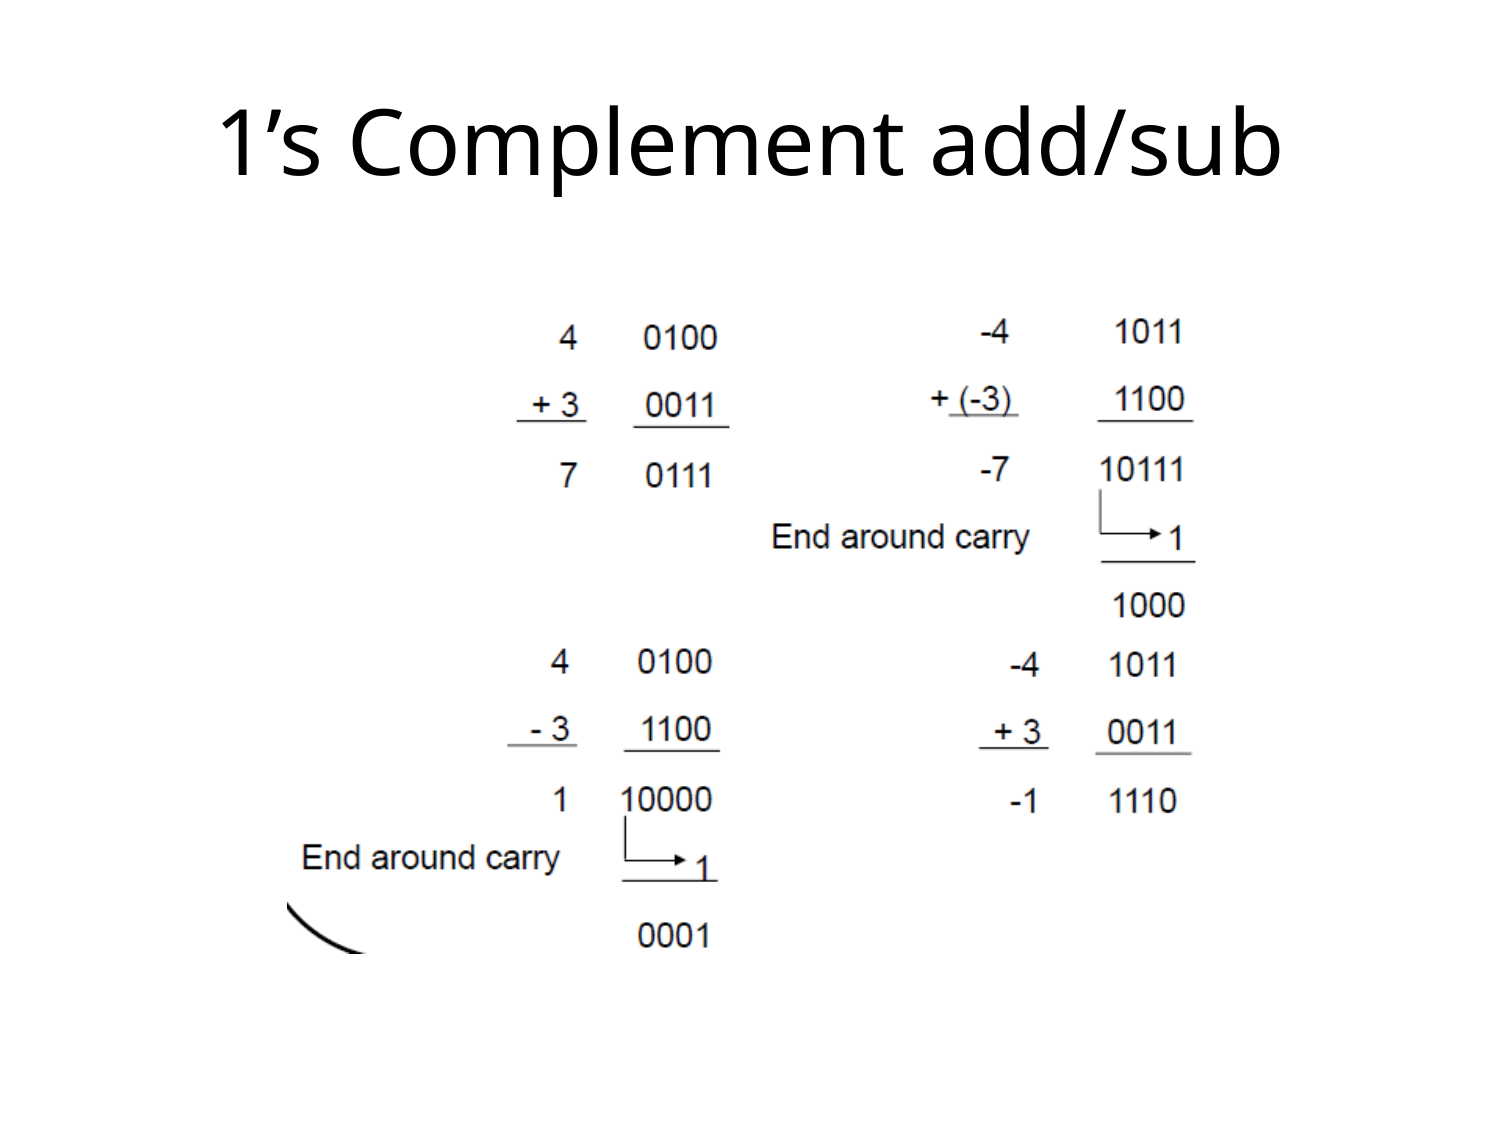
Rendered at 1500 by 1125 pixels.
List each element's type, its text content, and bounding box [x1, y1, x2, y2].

title 1’s Complement add/sub [75, 45, 1425, 233]
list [287, 313, 1213, 954]
